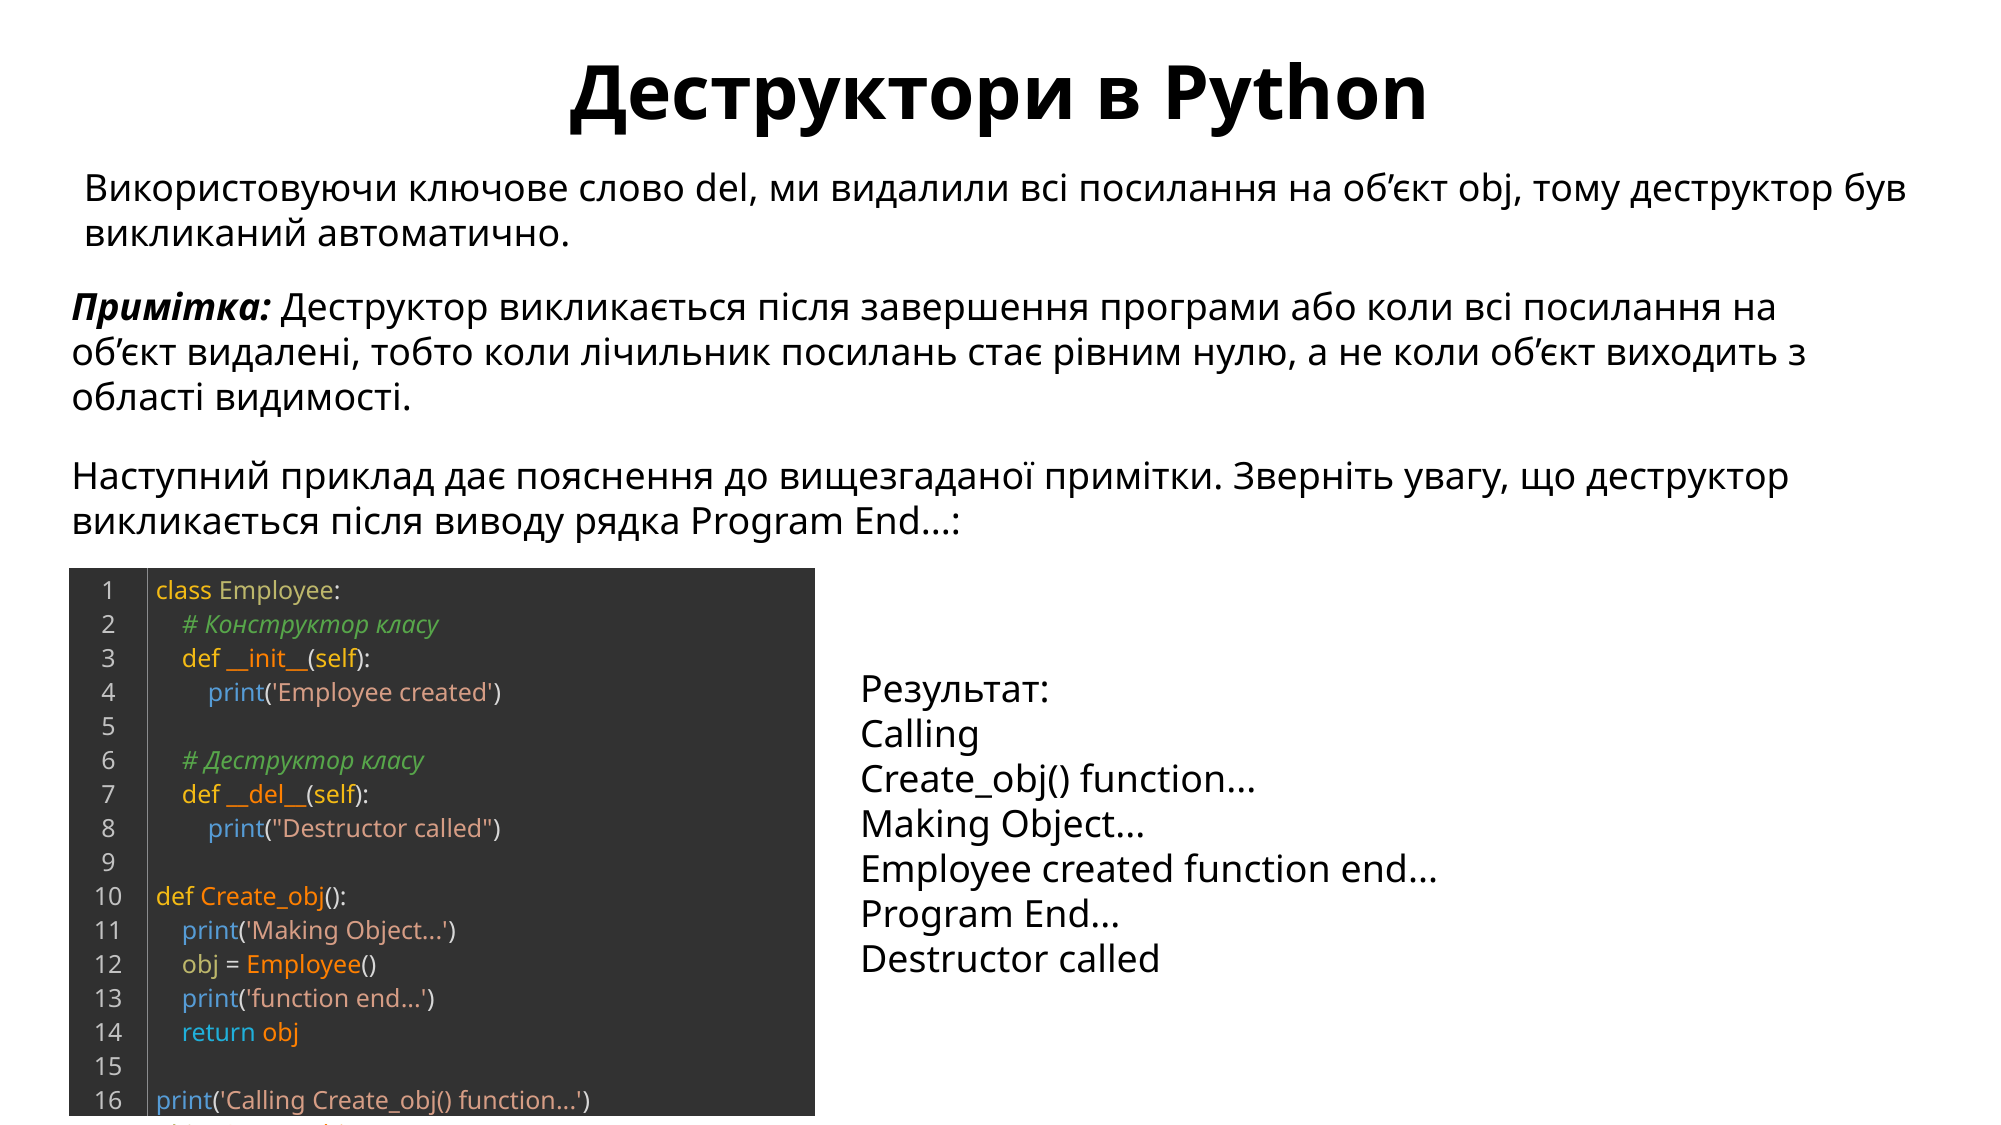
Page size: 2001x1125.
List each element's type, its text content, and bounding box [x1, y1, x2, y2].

table_header 1 2 3 4 5 6 7 8 9 10 11 12 13 14 15 16 17 18 [69, 568, 147, 1116]
table_header class Employee: # Конструктор класу def __init__(self): print('Employee created') # Деструктор класу def __del__(self): print("Destructor called") def Create_obj(): print('Making Object...') obj = Employee() print('function end...') return obj print('Calling Create_obj() function...') obj = Create_obj() print('Program End...') [148, 568, 815, 1116]
text_box Використовуючи ключове слово del, ми видалили всі посилання на об’єкт obj, тому деструктор був викликаний автоматично. [69, 156, 1931, 262]
text_box Примітка: Деструктор викликається після завершення програми або коли всі посилання на об’єкт видалені, тобто коли лічильник посилань стає рівним нулю, а не коли об’єкт виходить з області видимості. [56, 275, 1876, 426]
text_box Наступний приклад дає пояснення до вищезгаданої примітки. Зверніть увагу, що деструктор викликається після виводу рядка Program End...: [56, 444, 1905, 550]
text_box Результат: Calling Create_obj() function... Making Object... Employee created function end... Program End... Destructor called [845, 657, 1846, 987]
text_box Деструктори в Python [0, 37, 2000, 142]
